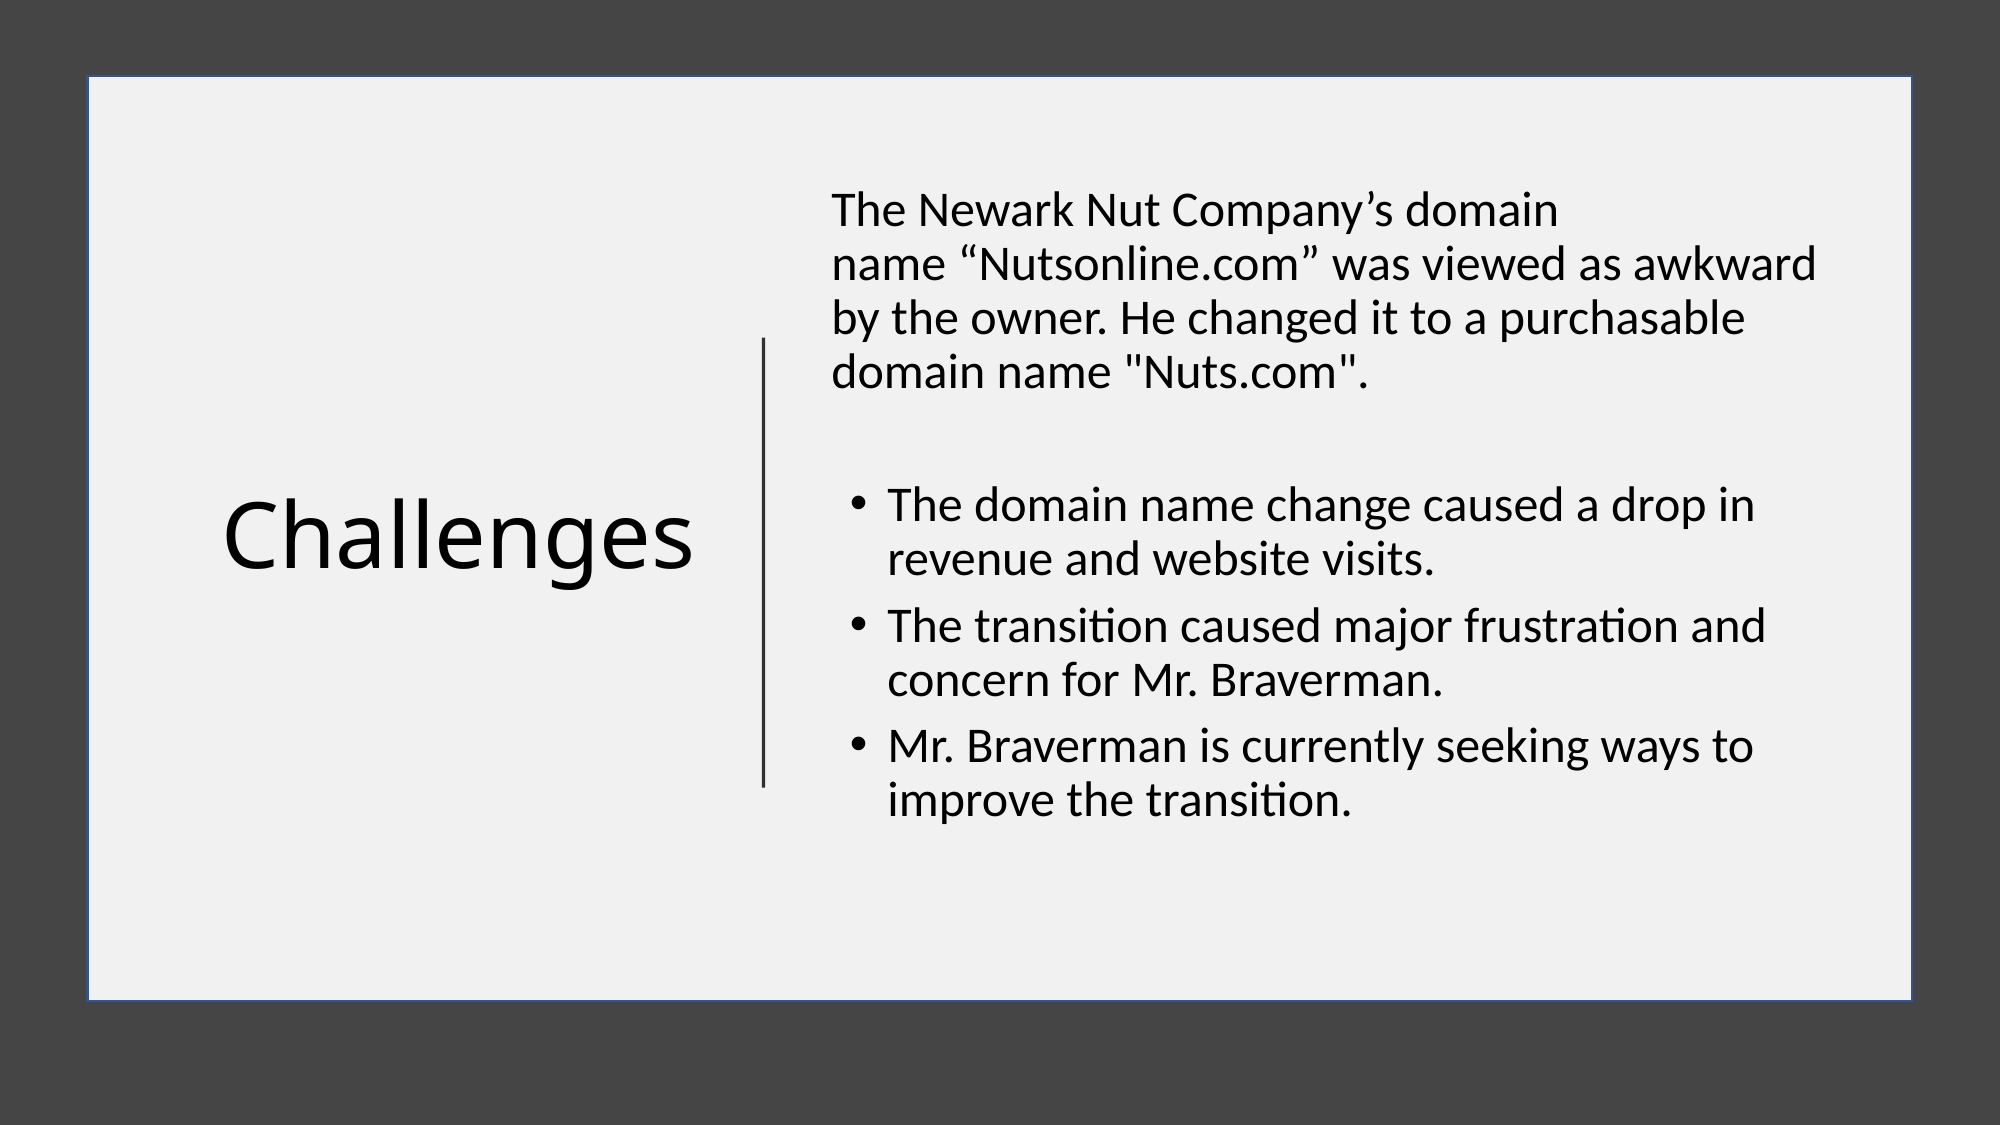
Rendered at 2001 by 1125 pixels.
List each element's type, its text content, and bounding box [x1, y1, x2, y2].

text_box [0, 0, 2000, 1125]
title Challenges [137, 146, 711, 932]
text_box [86, 75, 1913, 1002]
text_box The Newark Nut Company’s domain name “Nutsonline.com” was viewed as awkward by the owner. He changed it to a purchasable domain name "Nuts.com". The domain name change caused a drop in revenue and website visits. The transition caused major frustration and concern for Mr. Braverman. Mr. Braverman is currently seeking ways to improve the transition. [816, 146, 1863, 932]
